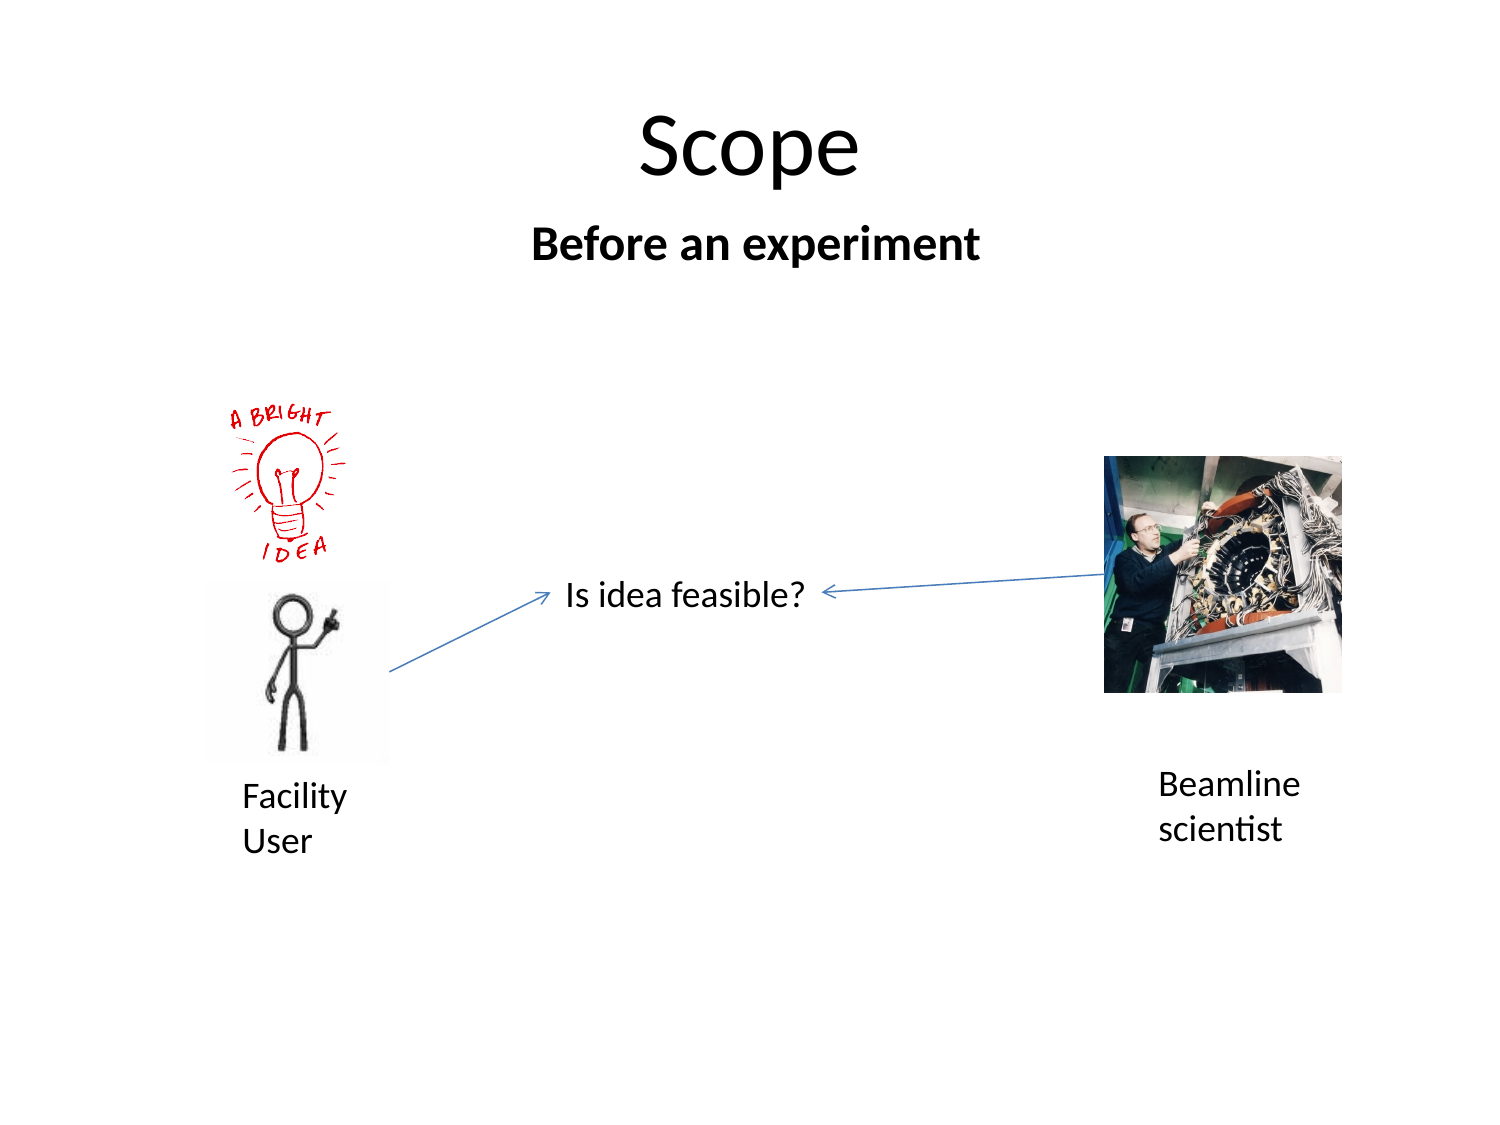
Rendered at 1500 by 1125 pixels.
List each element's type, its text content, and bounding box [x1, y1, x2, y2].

text_box Beamline scientist [1143, 751, 1316, 857]
text_box Is idea feasible? [550, 562, 822, 623]
text_box Before an experiment [516, 203, 997, 278]
text_box Facility User [227, 771, 371, 868]
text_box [389, 592, 550, 673]
picture [1104, 455, 1342, 693]
picture [229, 402, 346, 563]
title Scope [75, 45, 1425, 233]
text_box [822, 574, 1105, 594]
picture [206, 580, 390, 764]
